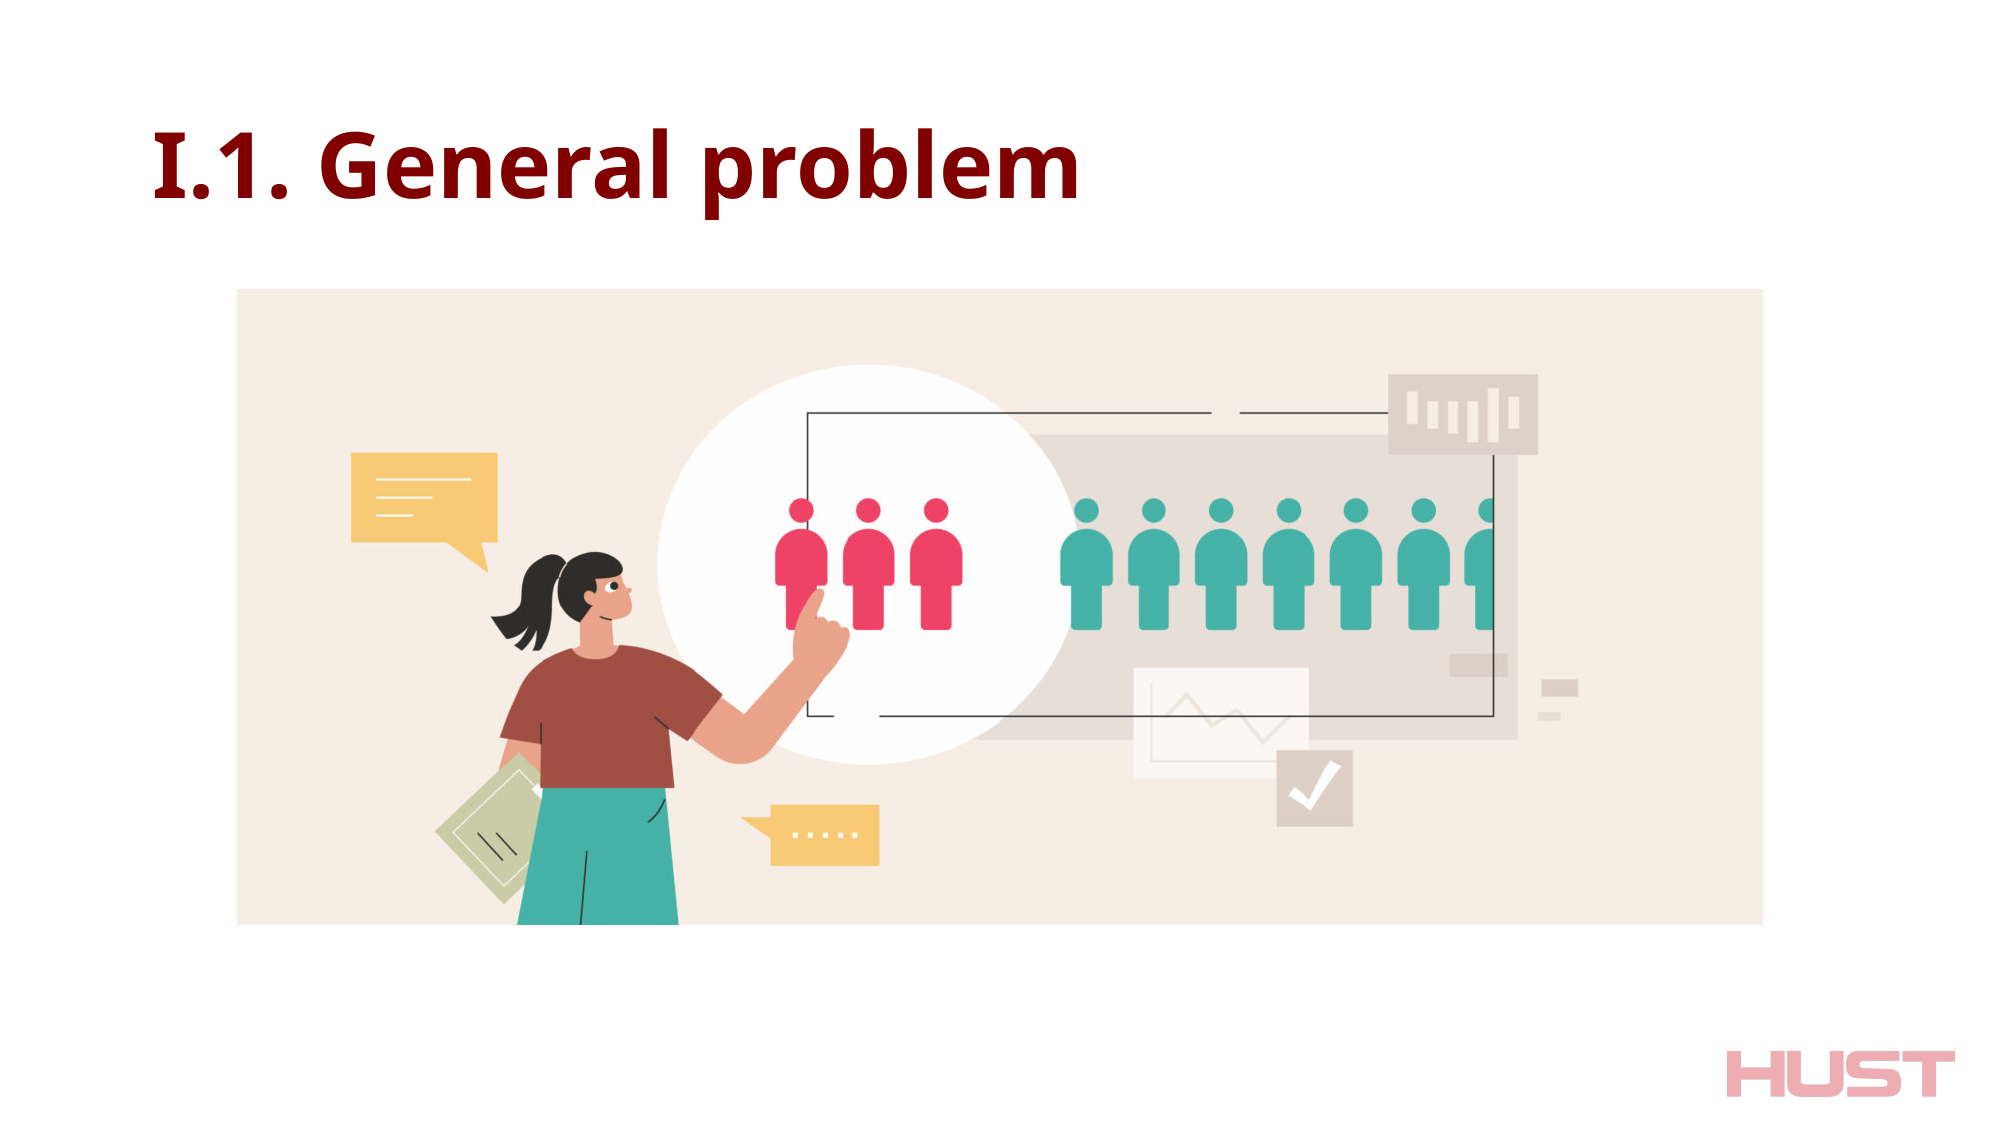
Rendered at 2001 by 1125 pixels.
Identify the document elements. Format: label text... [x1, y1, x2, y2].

picture [1727, 1051, 1955, 1097]
text_box I.1. General problem [137, 59, 1863, 278]
picture [237, 289, 1763, 925]
